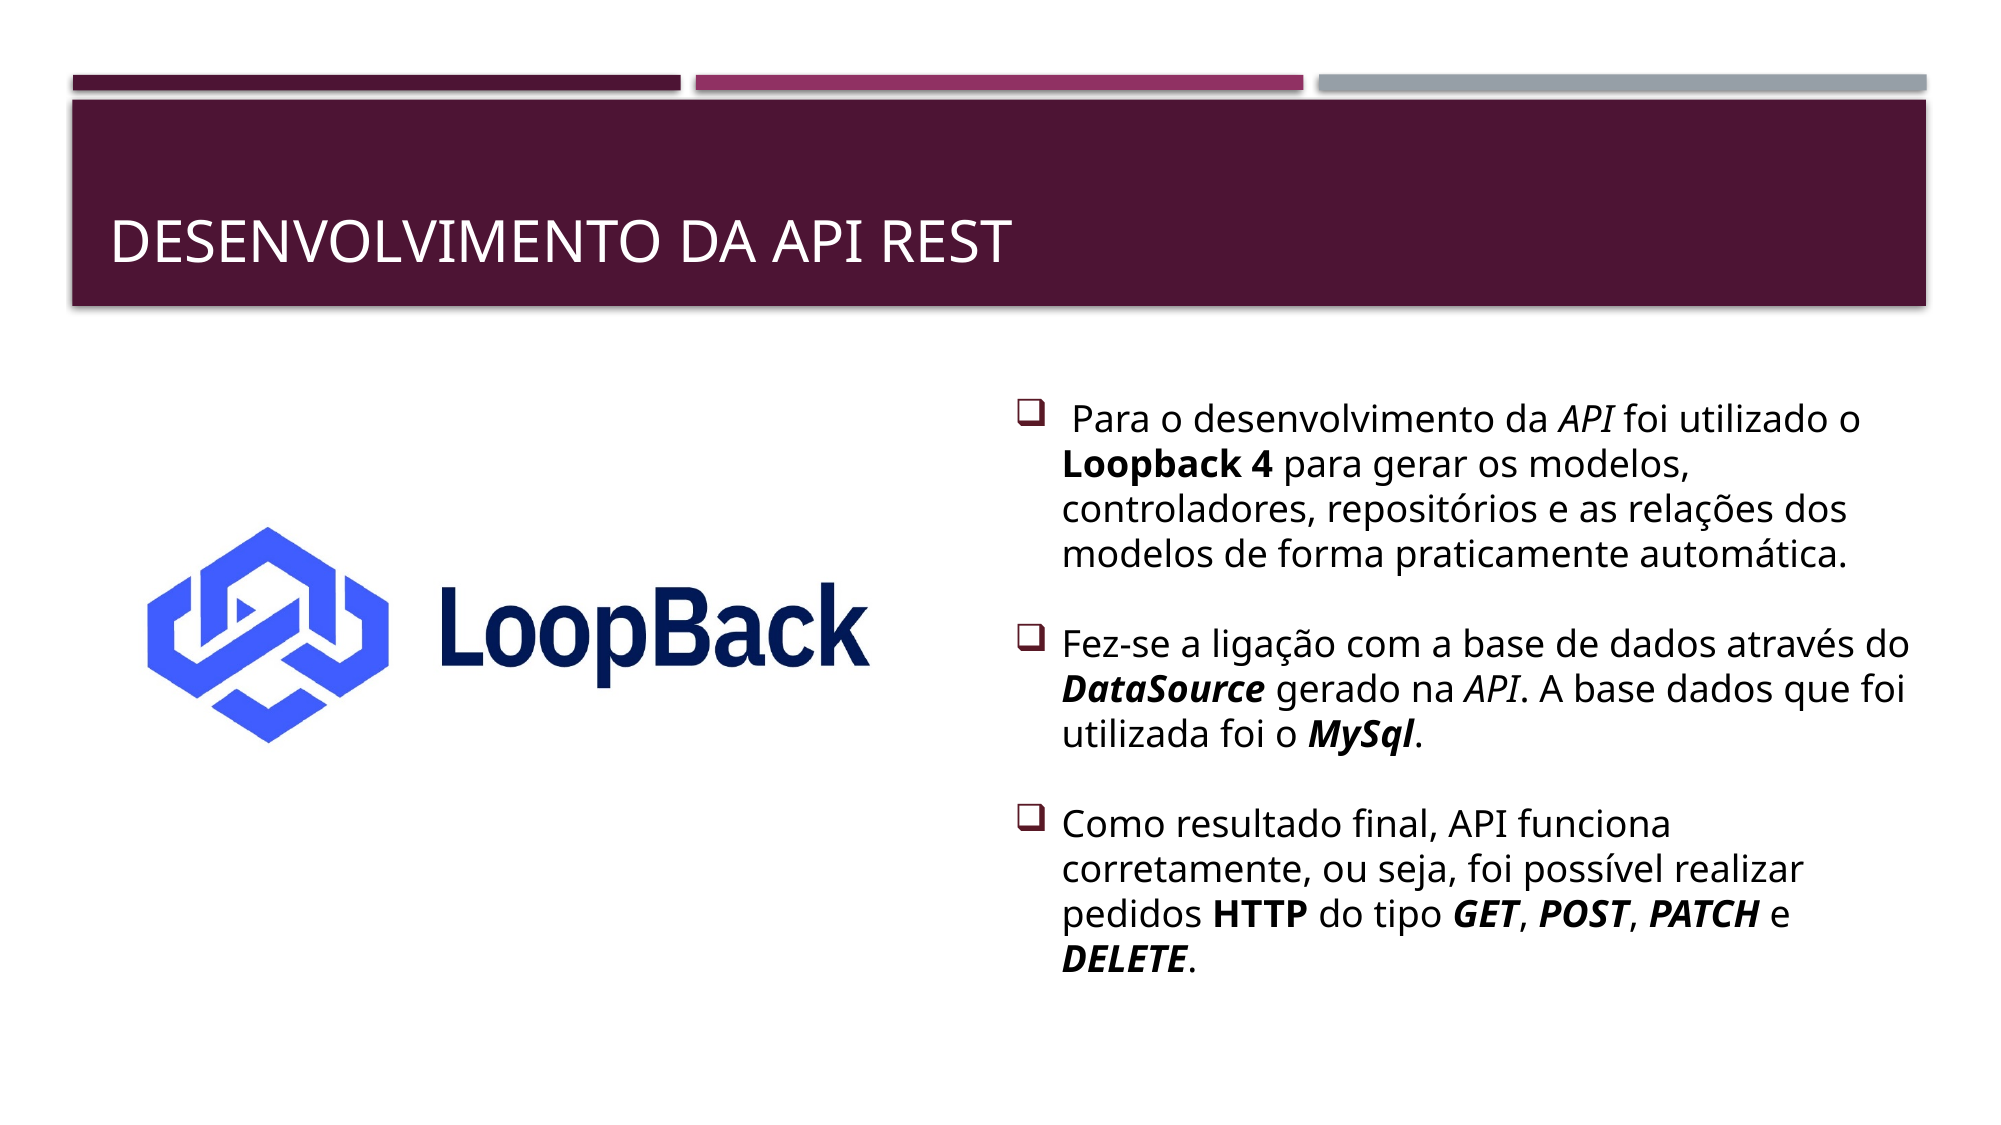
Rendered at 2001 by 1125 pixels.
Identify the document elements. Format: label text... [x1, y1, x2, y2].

text_box Para o desenvolvimento da API foi utilizado o Loopback 4 para gerar os modelos, controladores, repositórios e as relações dos modelos de forma praticamente automática. Fez-se a ligação com a base de dados através do DataSource gerado na API. A base dados que foi utilizada foi o MySql. Como resultado final, API funciona corretamente, ou seja, foi possível realizar pedidos HTTP do tipo GET, POST, PATCH e DELETE. [999, 387, 1927, 988]
picture [93, 466, 924, 802]
title Desenvolvimento da api REST [94, 119, 1904, 282]
